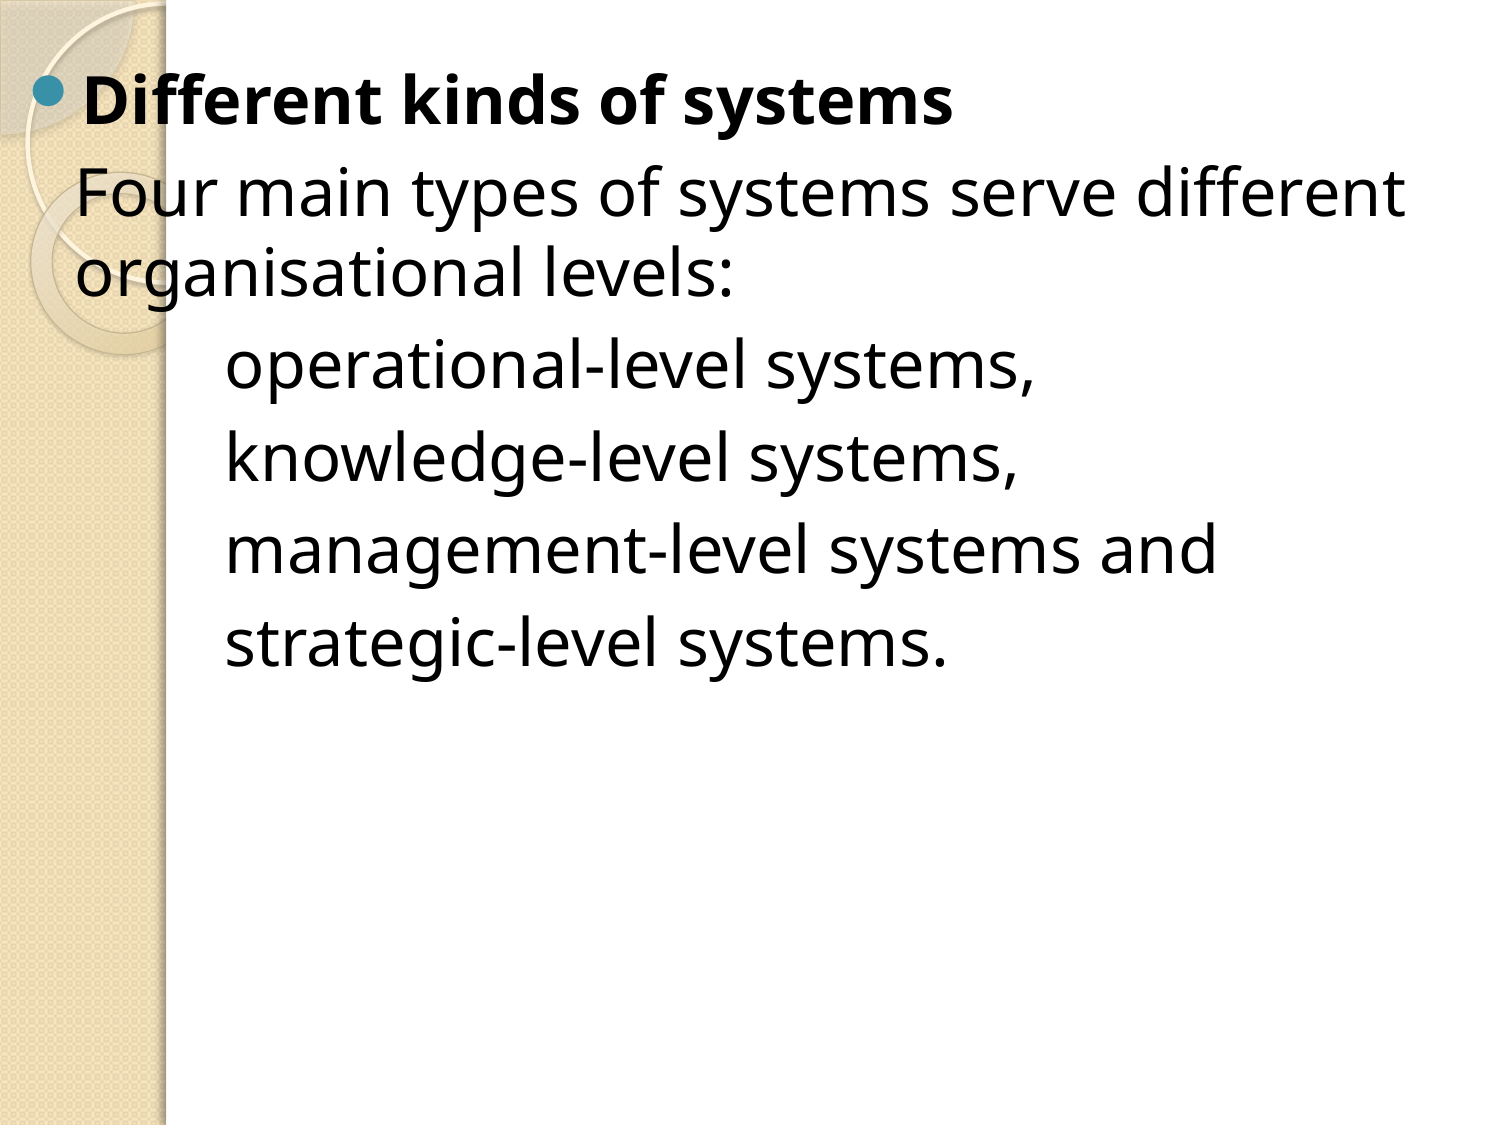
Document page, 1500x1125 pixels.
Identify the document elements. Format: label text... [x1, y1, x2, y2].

list Different kinds of systems Four main types of systems serve different organisational levels: operational-level systems, knowledge-level systems, management-level systems and strategic-level systems. [0, 50, 1463, 1100]
